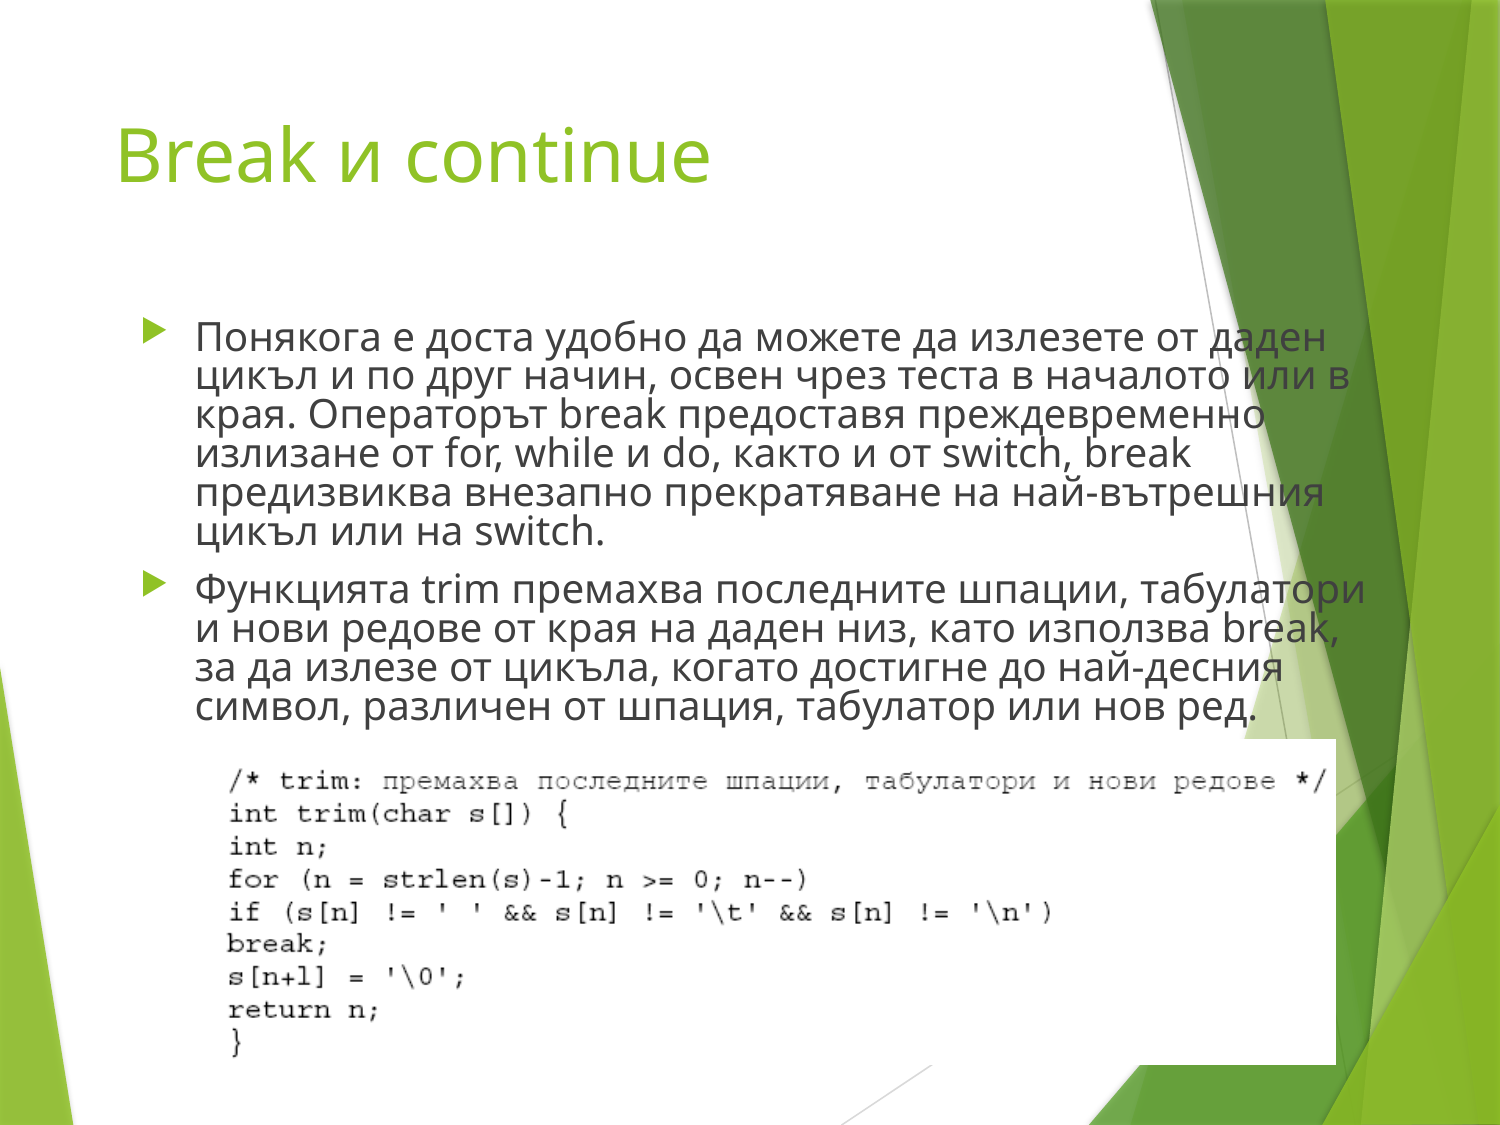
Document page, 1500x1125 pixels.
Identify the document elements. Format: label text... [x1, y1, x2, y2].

title Break и continue [99, 99, 1142, 317]
list Понякога е доста удобно да можете да излезете от даден цикъл и по друг начин, освен чрез теста в началото или в края. Операторът break предоставя преждевременно излизане от for, while и do, както и от switch, break предизвиква внезапно прекратяване на най-вътрешния цикъл или на switch. Функцията trim премахва последните шпации, табулатори и нови редове от края на даден низ, като използва break, за да излезе от цикъла, когато достигне до най-десния символ, различен от шпация, табулатор или нов ред. [125, 312, 1388, 752]
picture [194, 739, 1336, 1066]
